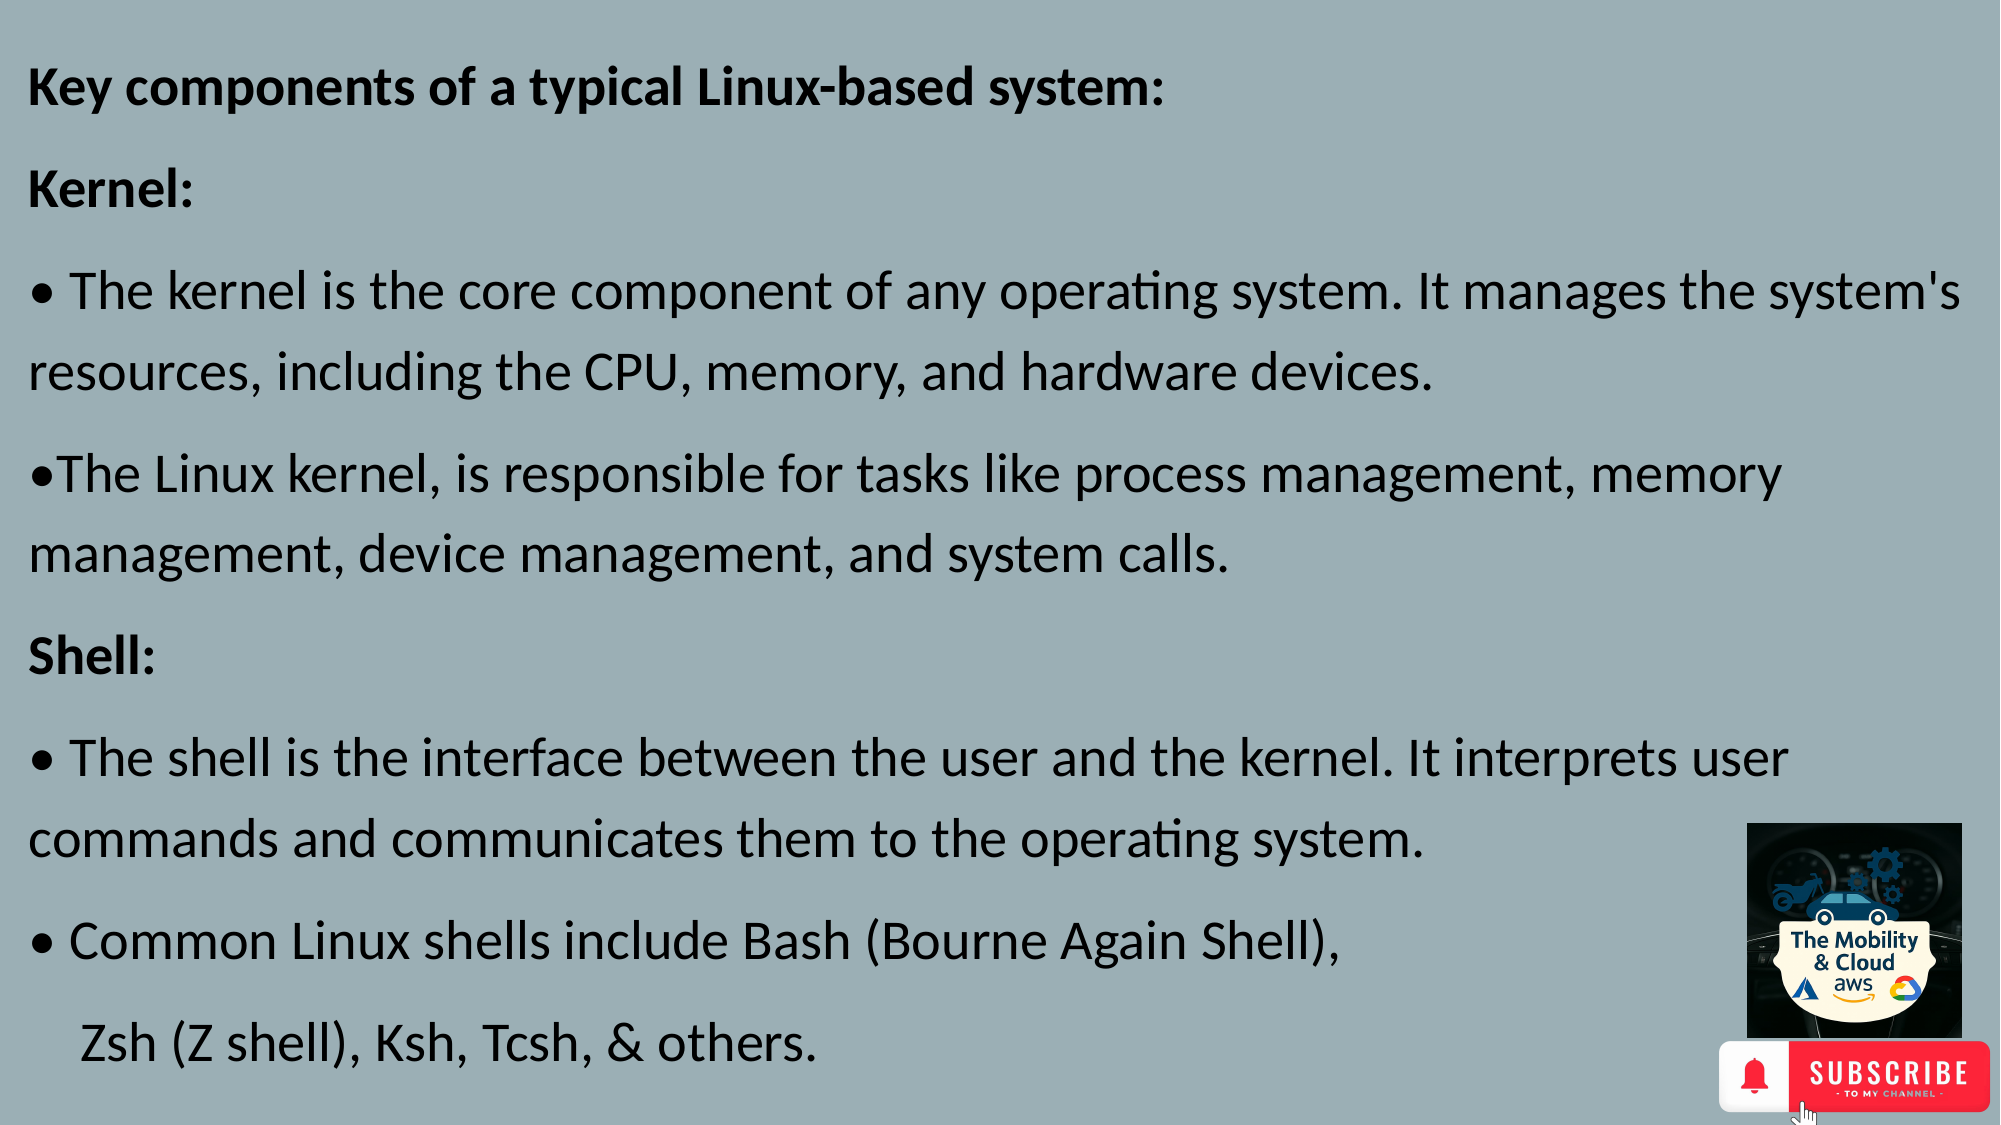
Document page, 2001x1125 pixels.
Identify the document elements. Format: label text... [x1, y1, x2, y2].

subtitle Key components of a typical Linux-based system: Kernel: • The kernel is the core component of any operating system. It manages the system's resources, including the CPU, memory, and hardware devices. •The Linux kernel, is responsible for tasks like process management, memory management, device management, and system calls. Shell: • The shell is the interface between the user and the kernel. It interprets user commands and communicates them to the operating system. • Common Linux shells include Bash (Bourne Again Shell), Zsh (Z shell), Ksh, Tcsh, & others. [13, 28, 1987, 1097]
picture [1688, 823, 2000, 1125]
